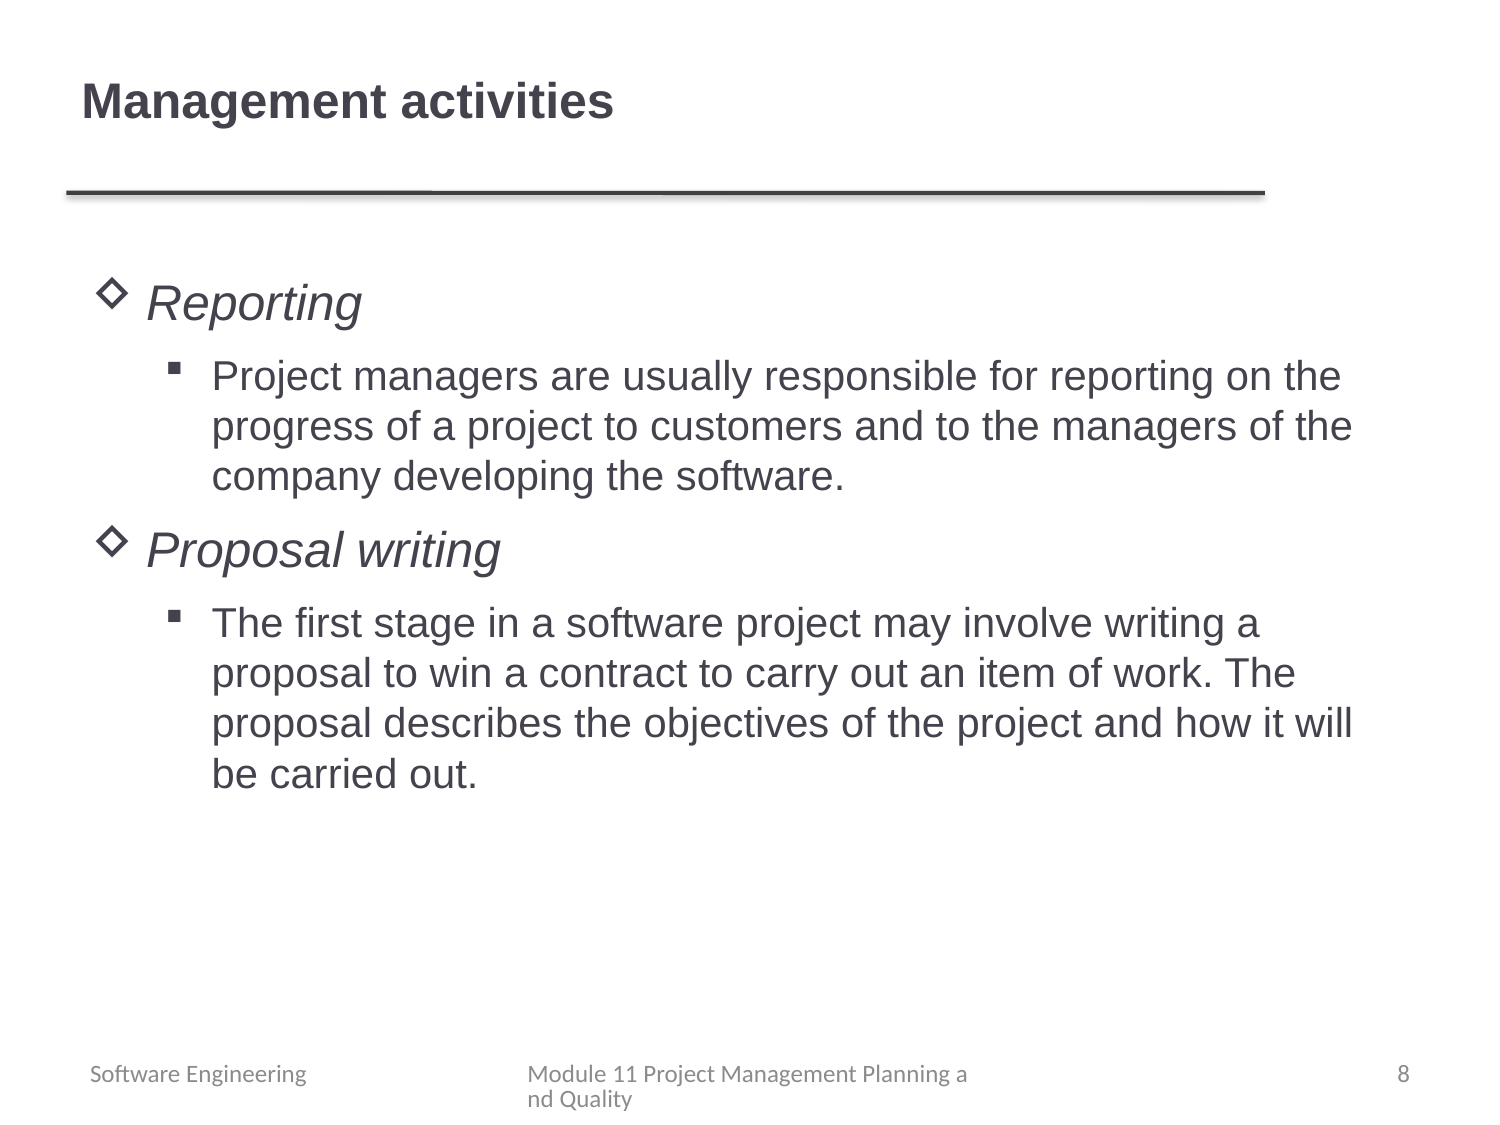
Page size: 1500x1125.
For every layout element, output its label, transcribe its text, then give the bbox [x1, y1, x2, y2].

slide_number Software Engineering [75, 1042, 425, 1103]
list Reporting Project managers are usually responsible for reporting on the progress of a project to customers and to the managers of the company developing the software. Proposal writing The first stage in a software project may involve writing a proposal to win a contract to carry out an item of work. The proposal describes the objectives of the project and how it will be carried out. [75, 262, 1425, 1005]
slide_number 8 [1074, 1042, 1425, 1103]
title Management activities [66, 4, 1264, 193]
footer Module 11 Project Management Planning and Quality [512, 1042, 988, 1103]
